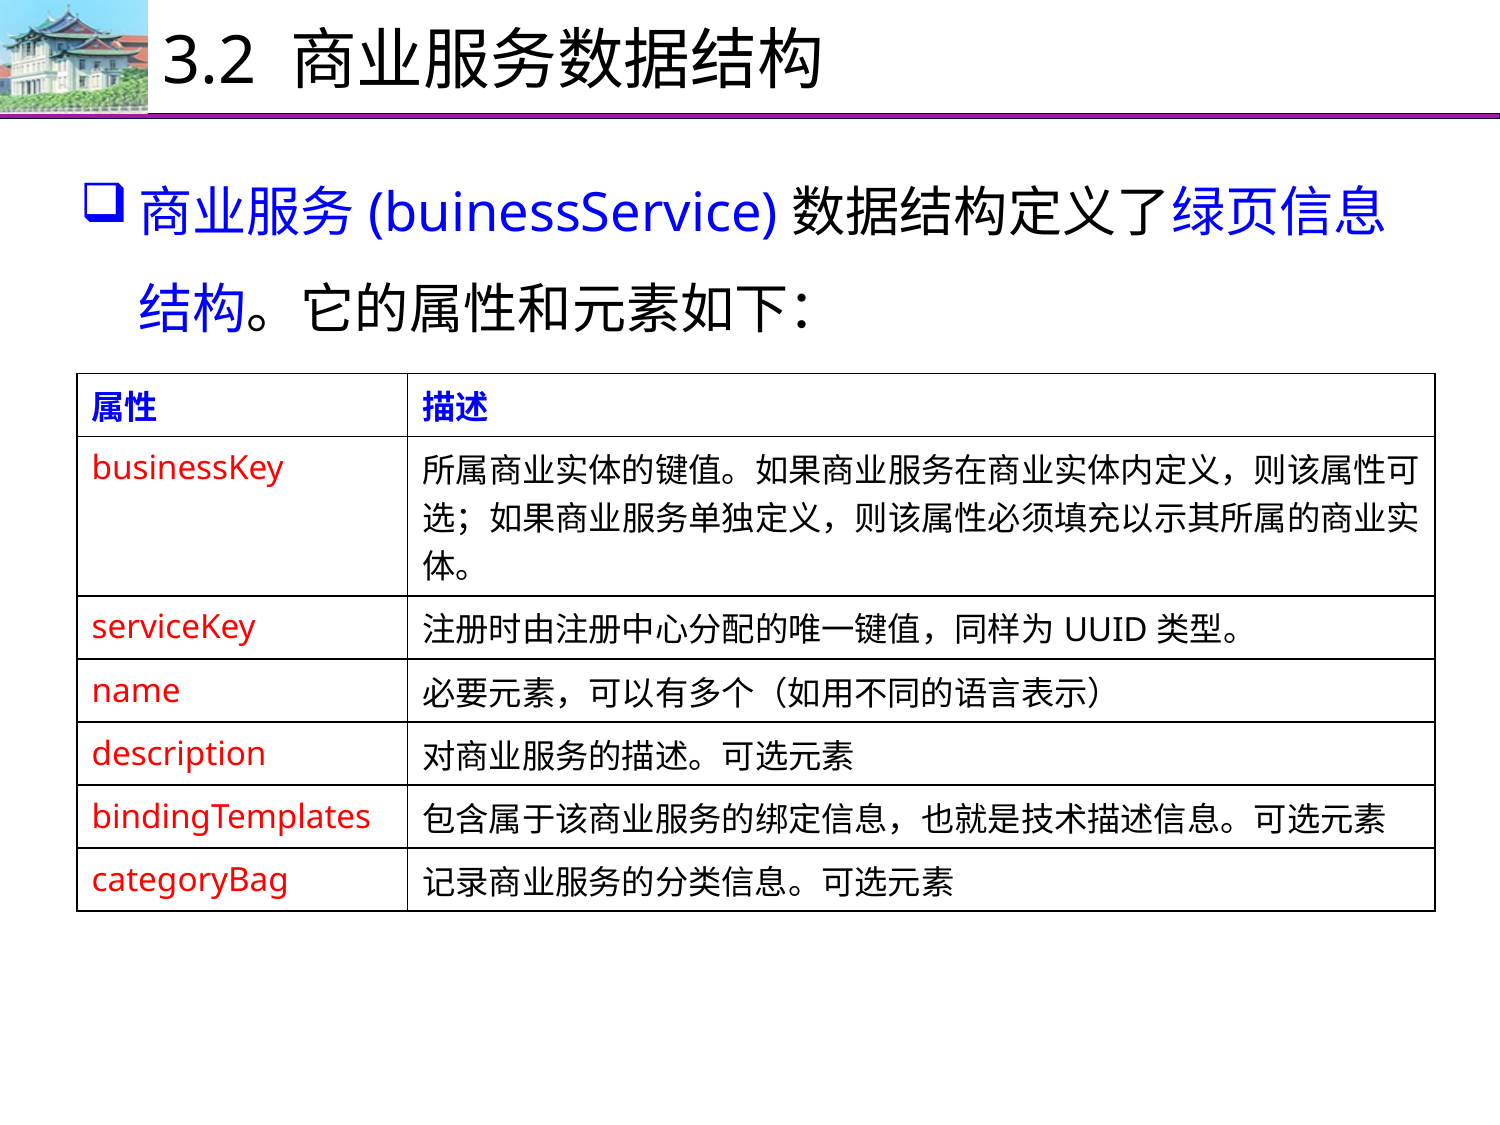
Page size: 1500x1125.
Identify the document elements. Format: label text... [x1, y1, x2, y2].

picture [0, 0, 147, 114]
table_cell 注册时由注册中心分配的唯一键值，同样为UUID类型。 [408, 597, 1434, 658]
table_cell 包含属于该商业服务的绑定信息，也就是技术描述信息。可选元素 [408, 786, 1434, 847]
table_cell 所属商业实体的键值。如果商业服务在商业实体内定义，则该属性可选；如果商业服务单独定义，则该属性必须填充以示其所属的商业实体。 [408, 437, 1434, 595]
table_cell 对商业服务的描述。可选元素 [408, 723, 1434, 784]
table_header 描述 [408, 374, 1434, 436]
title 3.2 商业服务数据结构 [147, 0, 1500, 114]
list 商业服务(buinessService)数据结构定义了绿页信息结构。它的属性和元素如下： [64, 137, 1437, 1035]
table_cell businessKey [78, 437, 407, 595]
table_cell bindingTemplates [78, 786, 407, 847]
table_cell 记录商业服务的分类信息。可选元素 [408, 849, 1434, 910]
table_cell description [78, 723, 407, 784]
table_cell categoryBag [78, 849, 407, 910]
table_cell 必要元素，可以有多个（如用不同的语言表示） [408, 660, 1434, 721]
table_cell name [78, 660, 407, 721]
table_cell serviceKey [78, 597, 407, 658]
table_header 属性 [78, 374, 407, 436]
